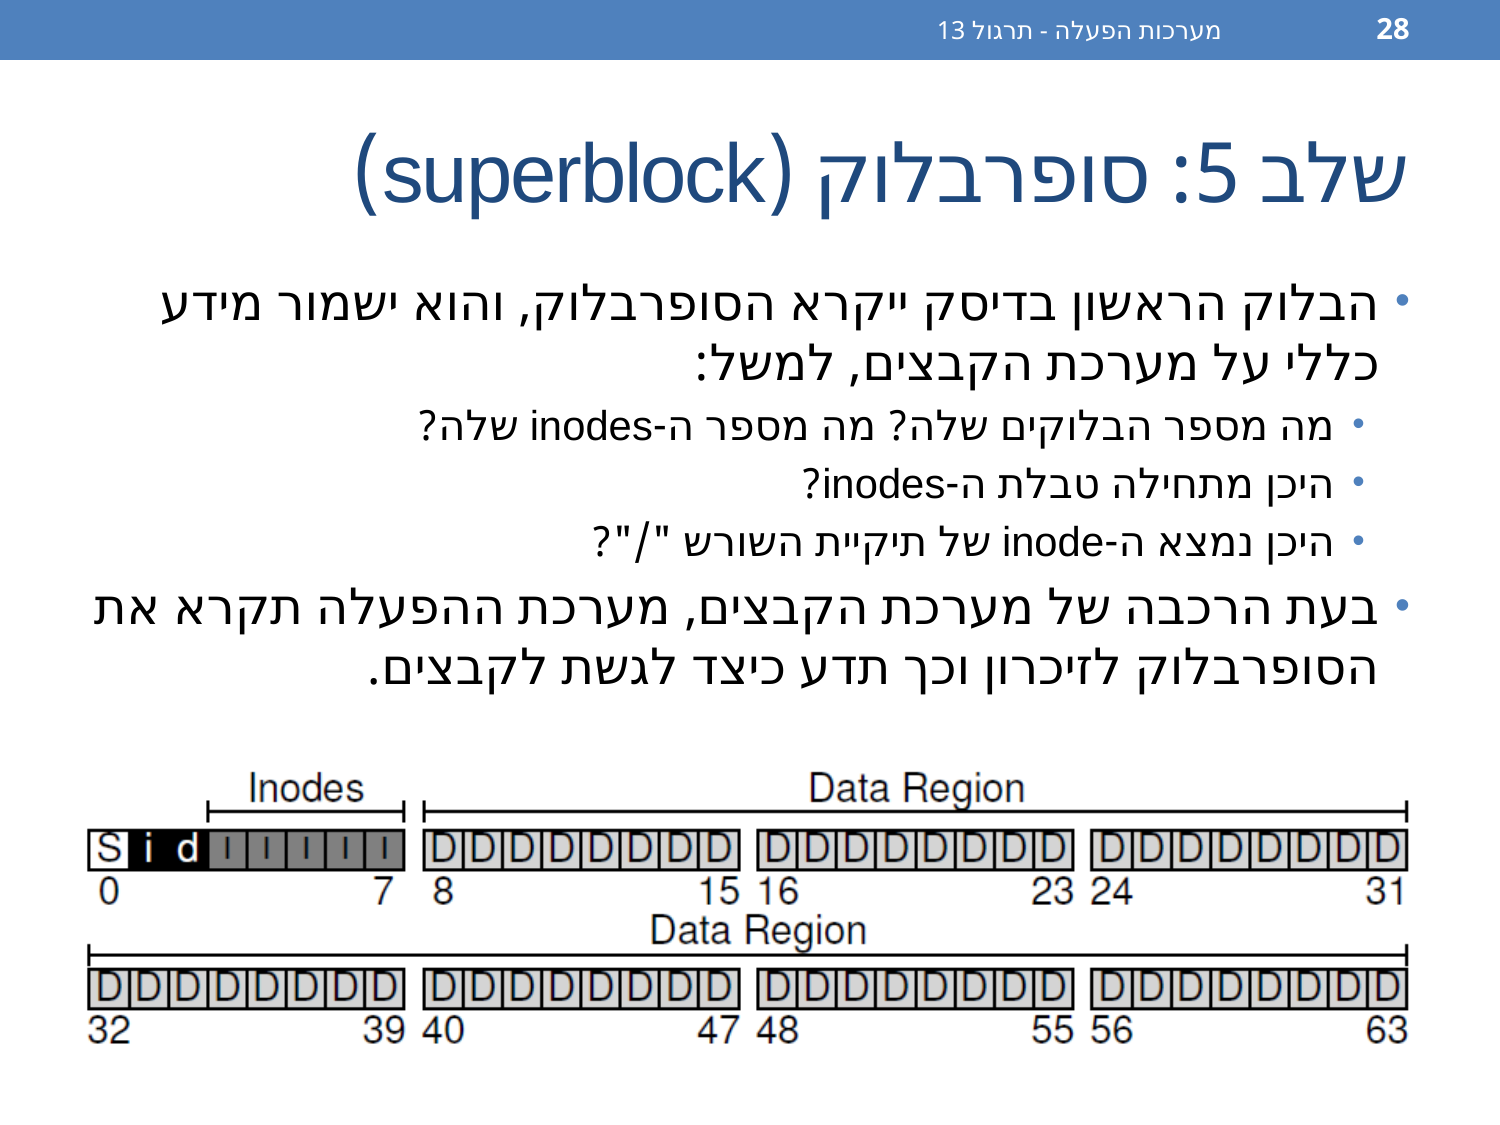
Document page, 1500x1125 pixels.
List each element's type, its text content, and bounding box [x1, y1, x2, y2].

list הבלוק הראשון בדיסק ייקרא הסופרבלוק, והוא ישמור מידע כללי על מערכת הקבצים, למשל: מה מספר הבלוקים שלה? מה מספר ה-inodes שלה? היכן מתחילה טבלת ה-inodes? היכן נמצא ה-inode של תיקיית השורש "/"? בעת הרכבה של מערכת הקבצים, מערכת ההפעלה תקרא את הסופרבלוק לזיכרון וכך תדע כיצד לגשת לקבצים. [75, 262, 1425, 766]
title שלב 5: סופרבלוק (superblock) [75, 87, 1425, 250]
slide_number 28 [1250, 3, 1425, 57]
footer מערכות הפעלה - תרגול 13 [562, 3, 1238, 57]
picture [74, 766, 1419, 1056]
